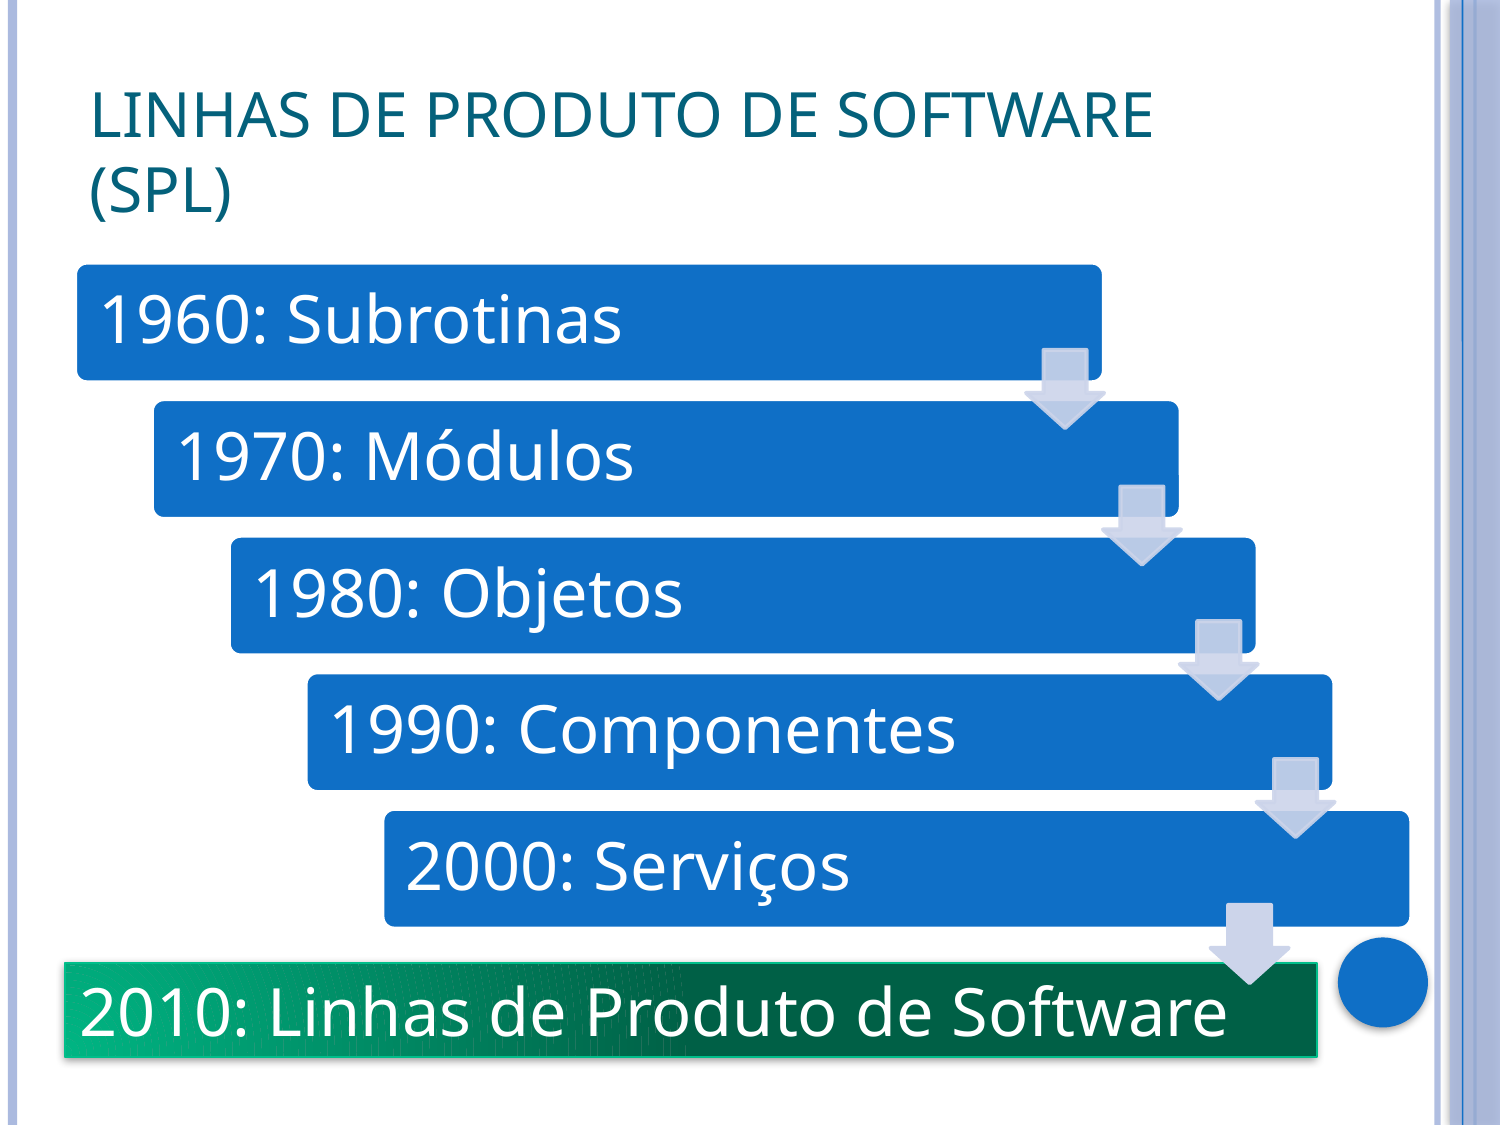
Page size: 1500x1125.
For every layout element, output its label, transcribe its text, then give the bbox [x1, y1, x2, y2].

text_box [1210, 904, 1290, 984]
text_box 2010: Linhas de Produto de Software [64, 962, 1318, 1058]
title Linhas de Produto de Software (SPL) [75, 45, 1300, 233]
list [74, 261, 1412, 930]
